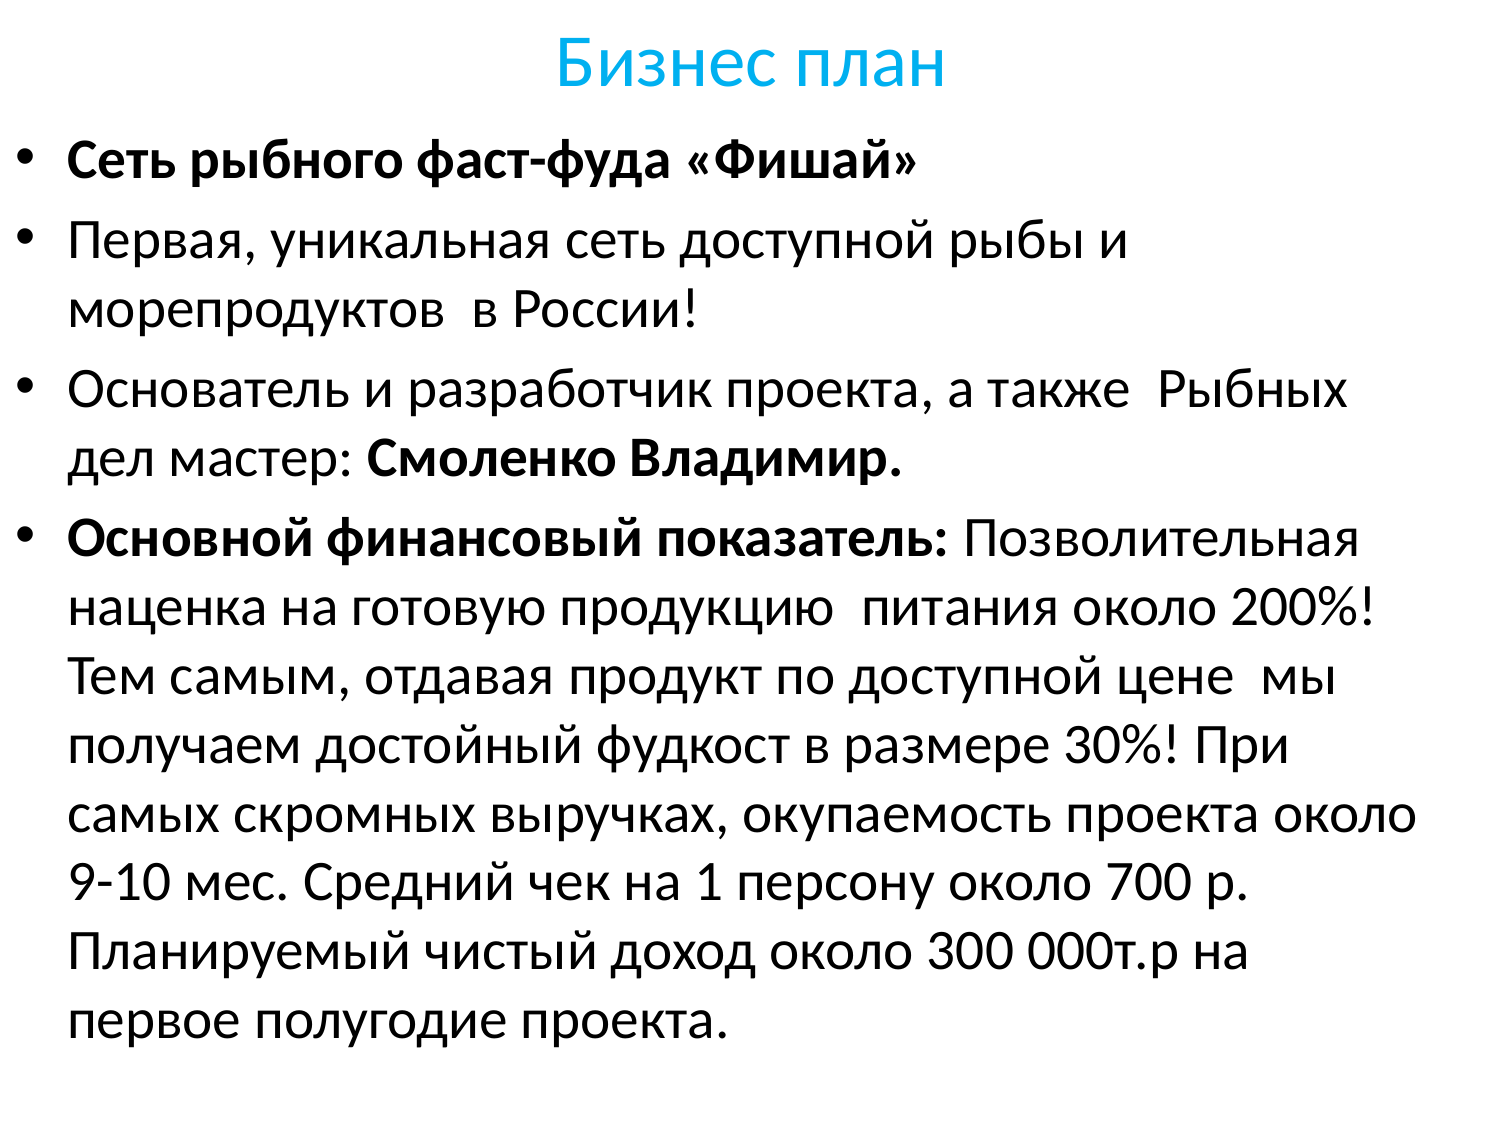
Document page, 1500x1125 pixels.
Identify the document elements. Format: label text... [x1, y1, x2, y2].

title Бизнес план [76, 0, 1427, 113]
list Сеть рыбного фаст-фуда «Фишай» Первая, уникальная сеть доступной рыбы и морепродуктов в России! Основатель и разработчик проекта, а также Рыбных дел мастер: Смоленко Владимир. Основной финансовый показатель: Позволительная наценка на готовую продукцию питания около 200%! Тем самым, отдавая продукт по доступной цене мы получаем достойный фудкост в размере 30%! При самых скромных выручках, окупаемость проекта около 9-10 мес. Средний чек на 1 персону около 700 р. Планируемый чистый доход около 300 000т.р на первое полугодие проекта. [0, 113, 1436, 1059]
